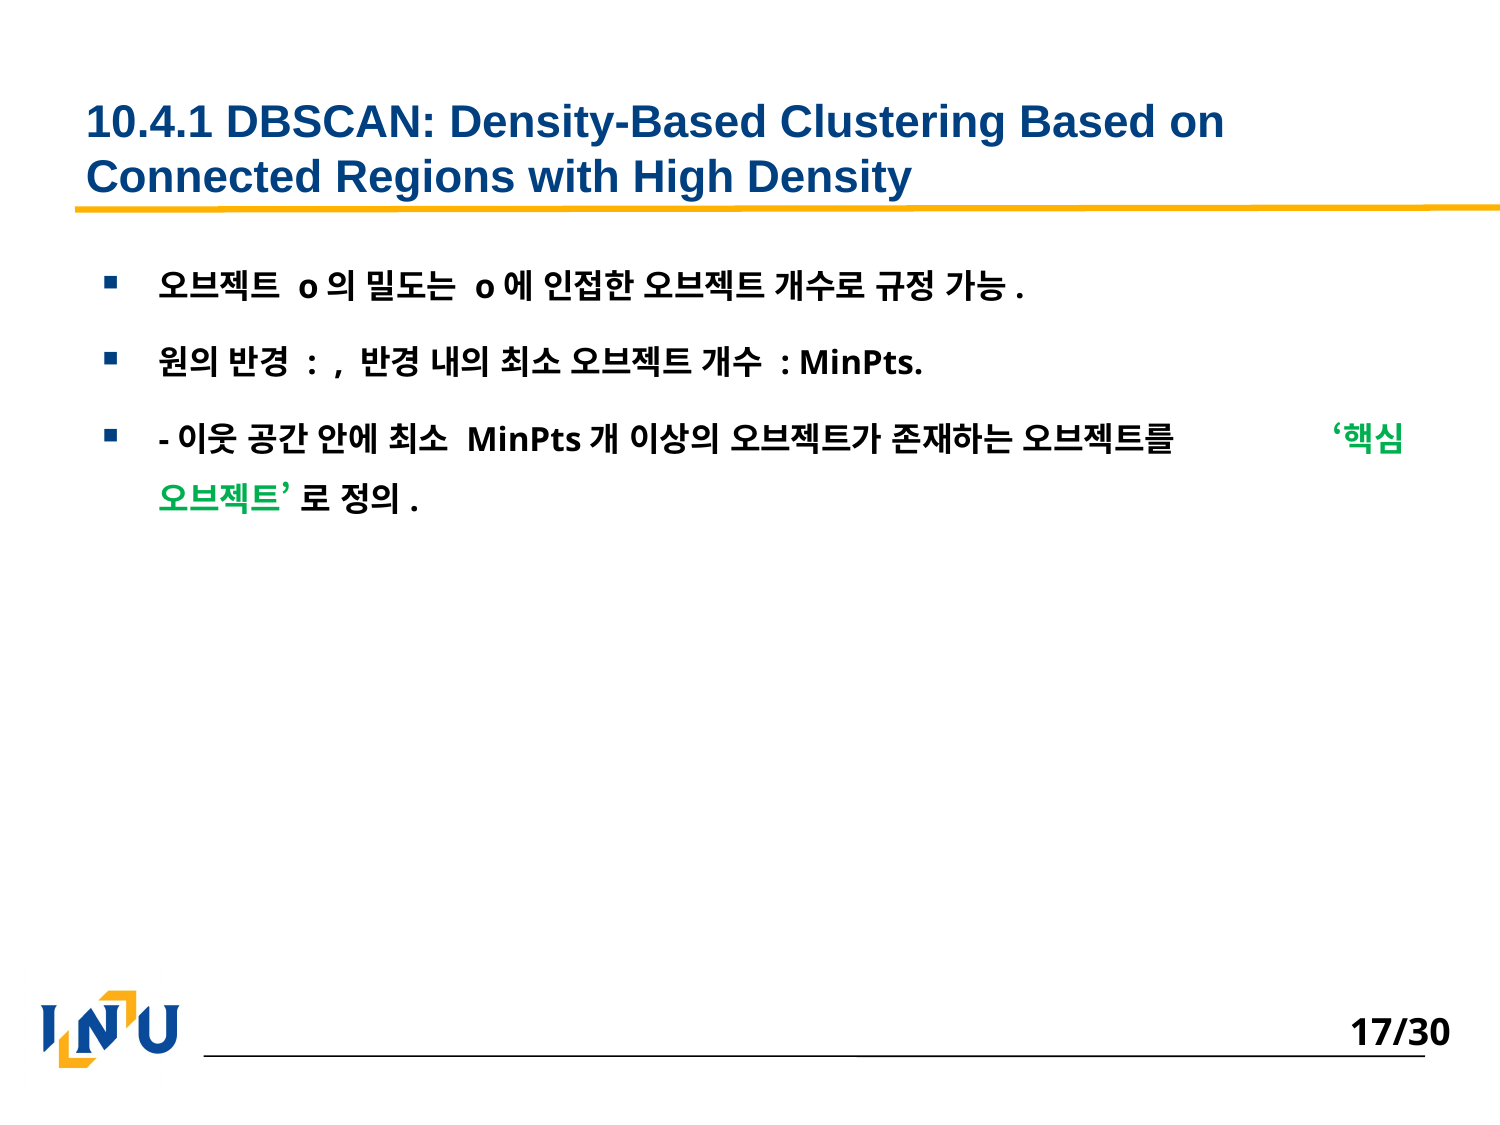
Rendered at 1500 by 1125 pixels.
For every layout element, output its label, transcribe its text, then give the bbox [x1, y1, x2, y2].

title 10.4.1 DBSCAN: Density-Based Clustering Based on Connected Regions with High Density [70, 95, 1382, 210]
picture [24, 966, 188, 1090]
